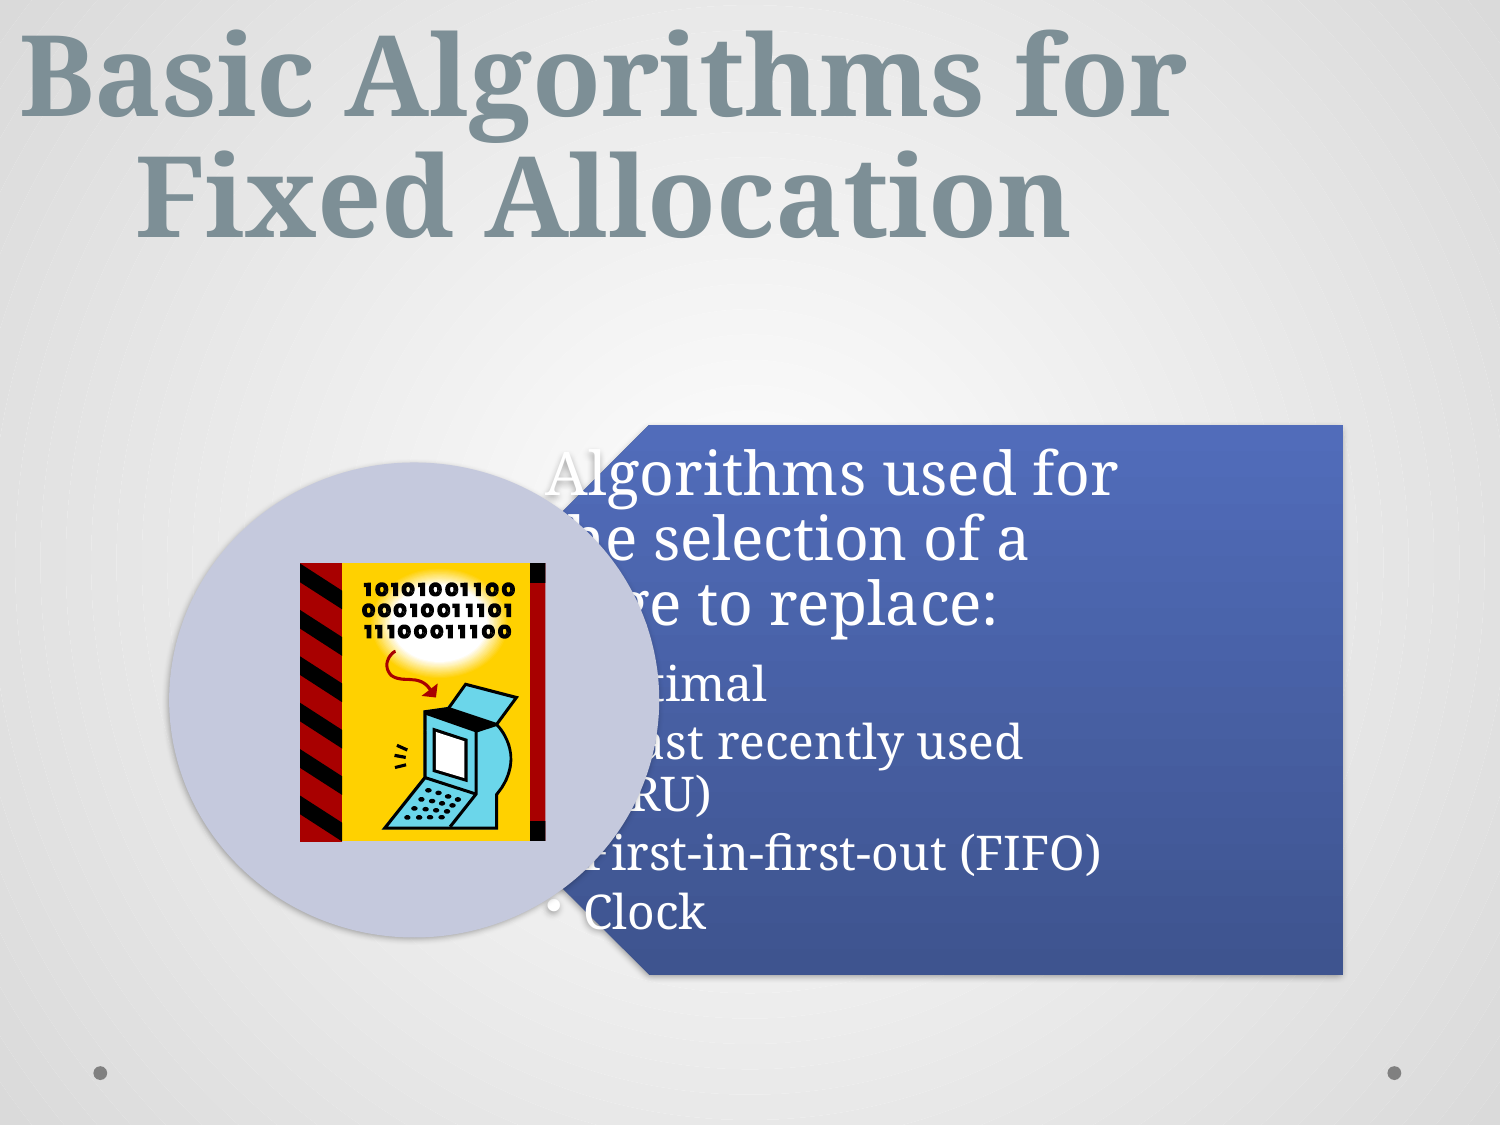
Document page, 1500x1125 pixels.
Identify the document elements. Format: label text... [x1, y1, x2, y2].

title Basic Algorithms for Fixed Allocation [0, 50, 1247, 267]
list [87, 349, 1426, 1051]
picture [299, 562, 546, 842]
